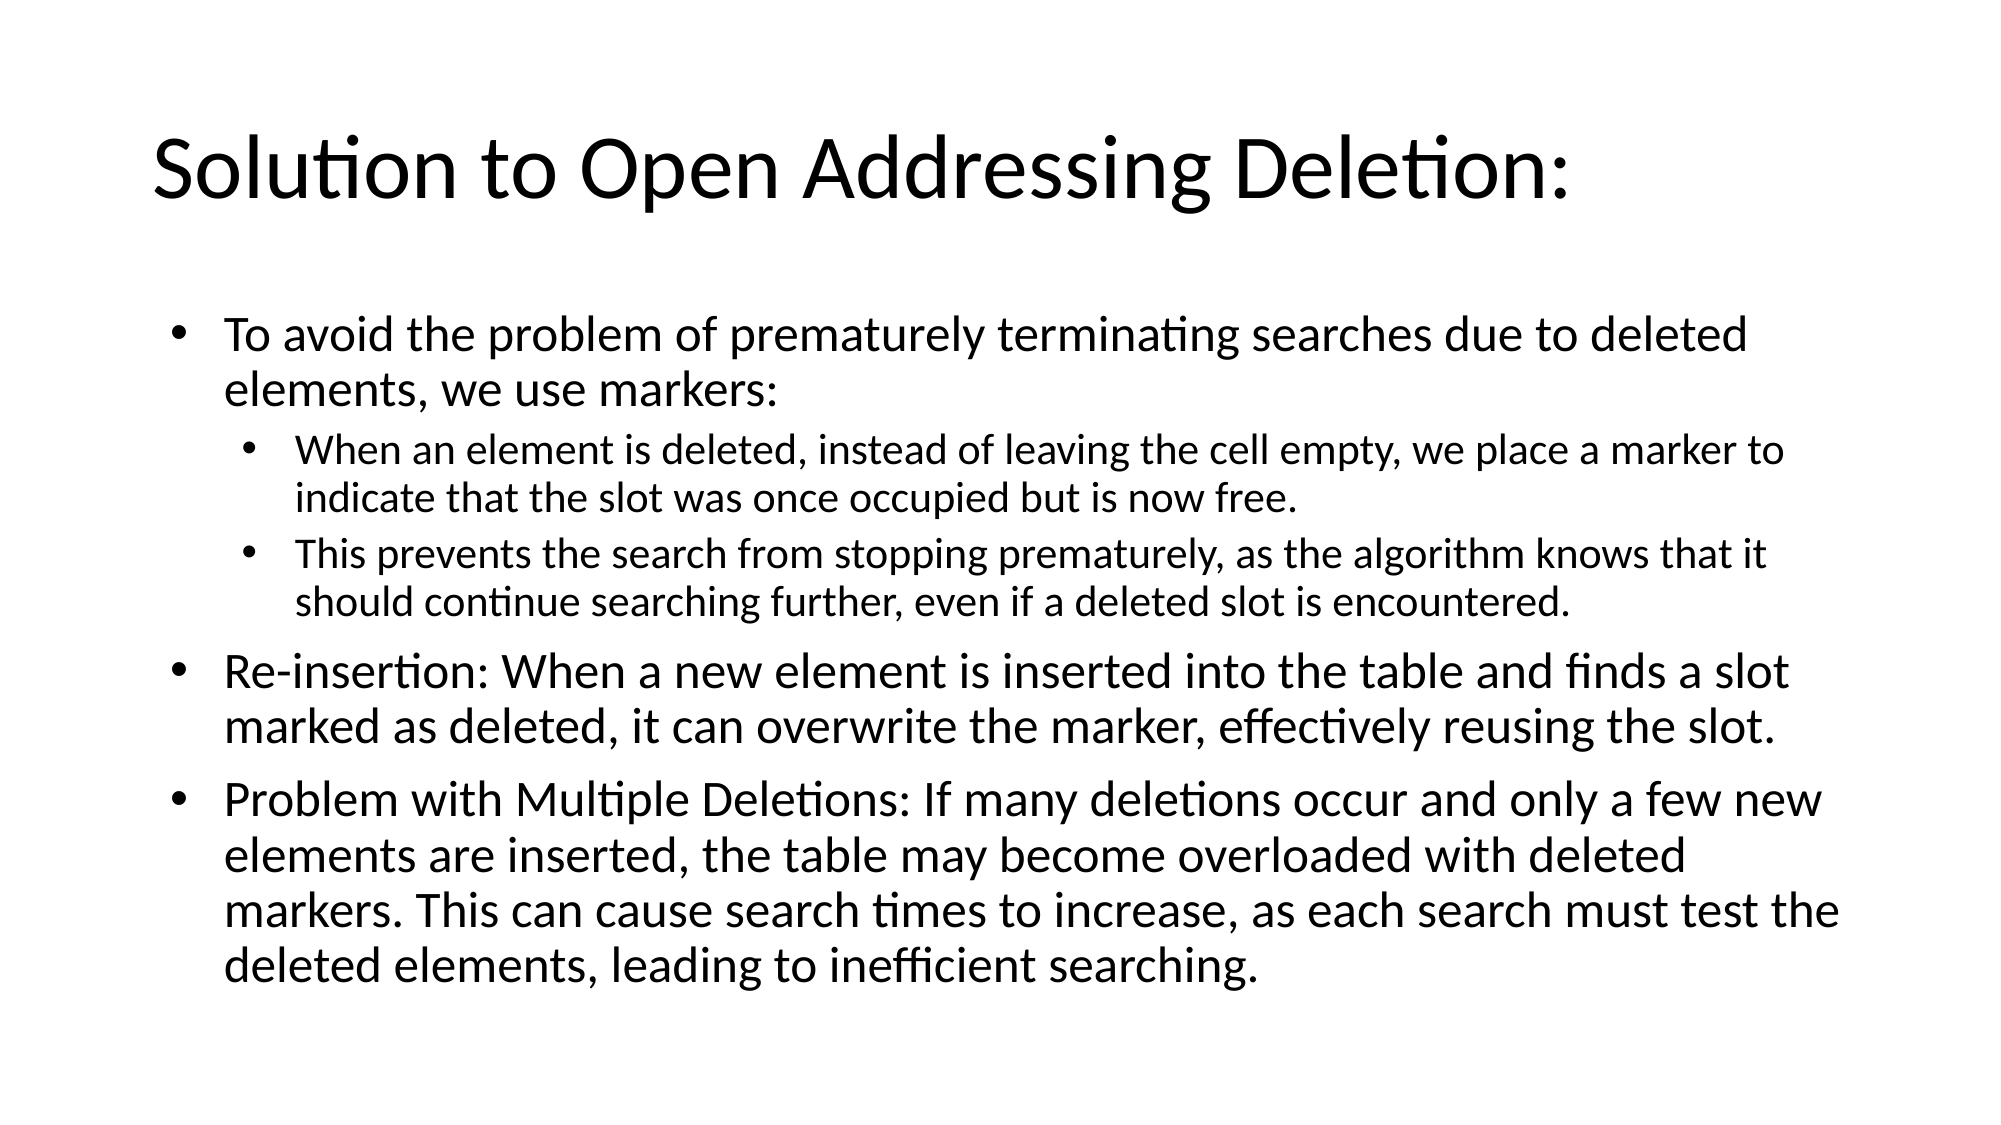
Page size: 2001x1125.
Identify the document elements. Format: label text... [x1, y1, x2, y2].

list To avoid the problem of prematurely terminating searches due to deleted elements, we use markers: When an element is deleted, instead of leaving the cell empty, we place a marker to indicate that the slot was once occupied but is now free. This prevents the search from stopping prematurely, as the algorithm knows that it should continue searching further, even if a deleted slot is encountered. Re-insertion: When a new element is inserted into the table and finds a slot marked as deleted, it can overwrite the marker, effectively reusing the slot. Problem with Multiple Deletions: If many deletions occur and only a few new elements are inserted, the table may become overloaded with deleted markers. This can cause search times to increase, as each search must test the deleted elements, leading to inefficient searching. [137, 299, 1863, 1014]
title Solution to Open Addressing Deletion: [137, 59, 1863, 278]
